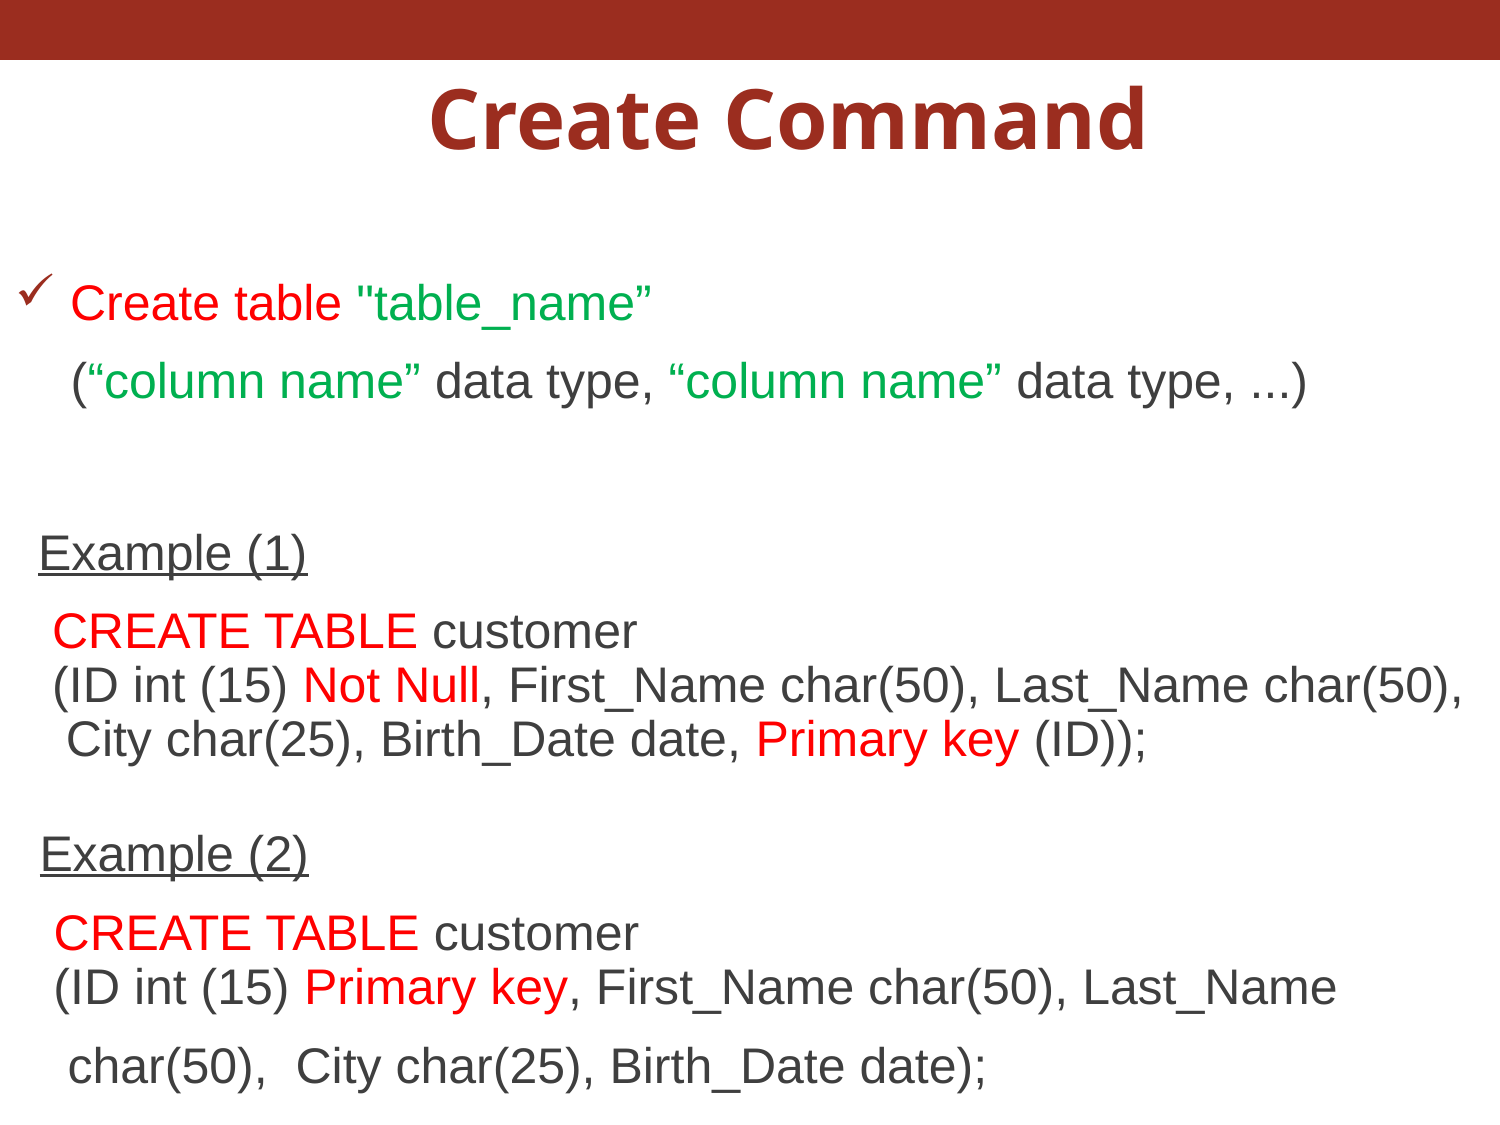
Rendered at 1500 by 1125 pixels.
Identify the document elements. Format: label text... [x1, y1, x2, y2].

text_box Example (1) CREATE TABLE customer (ID int (15) Not Null, First_Name char(50), Last_Name char(50), City char(25), Birth_Date date, Primary key (ID)); [23, 519, 1500, 776]
text_box Example (2) CREATE TABLE customer (ID int (15) Primary key, First_Name char(50), Last_Name char(50), City char(25), Birth_Date date); [24, 821, 1500, 1102]
text_box Create Command [76, 58, 1500, 174]
text_box Create table "table_name” (“column name” data type, “column name” data type, ...) [0, 269, 1500, 418]
